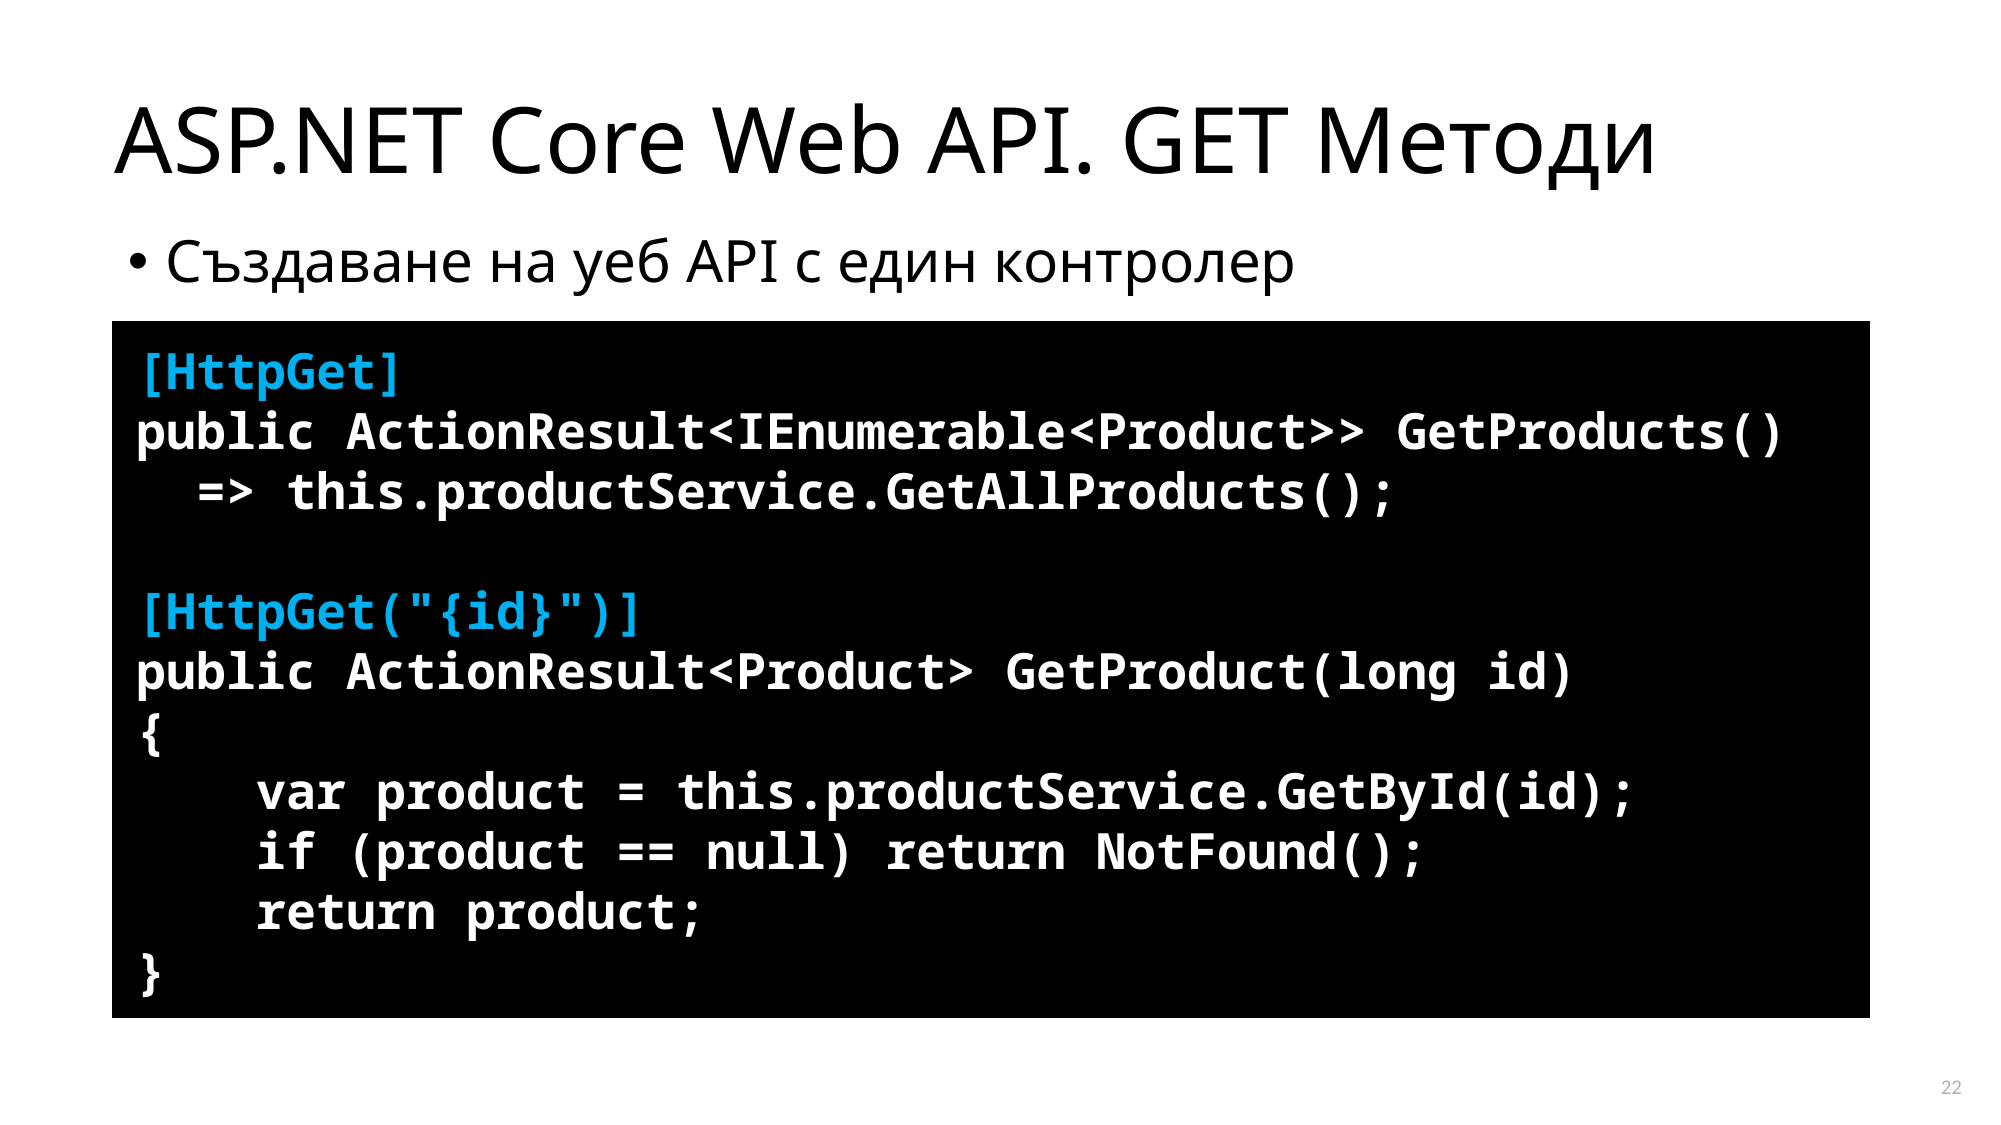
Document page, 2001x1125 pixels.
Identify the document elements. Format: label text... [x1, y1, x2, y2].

list Създаване на уеб API с един контролер [112, 225, 1799, 321]
text_box [HttpGet] public ActionResult<IEnumerable<Product>> GetProducts() => this.productService.GetAllProducts(); [HttpGet("{id}")] public ActionResult<Product> GetProduct(long id) { var product = this.productService.GetById(id); if (product == null) return NotFound(); return product; } [112, 321, 1870, 1018]
title ASP.NET Core Web API. GET Методи [99, 62, 1887, 225]
slide_number 22 [1897, 1070, 1968, 1103]
